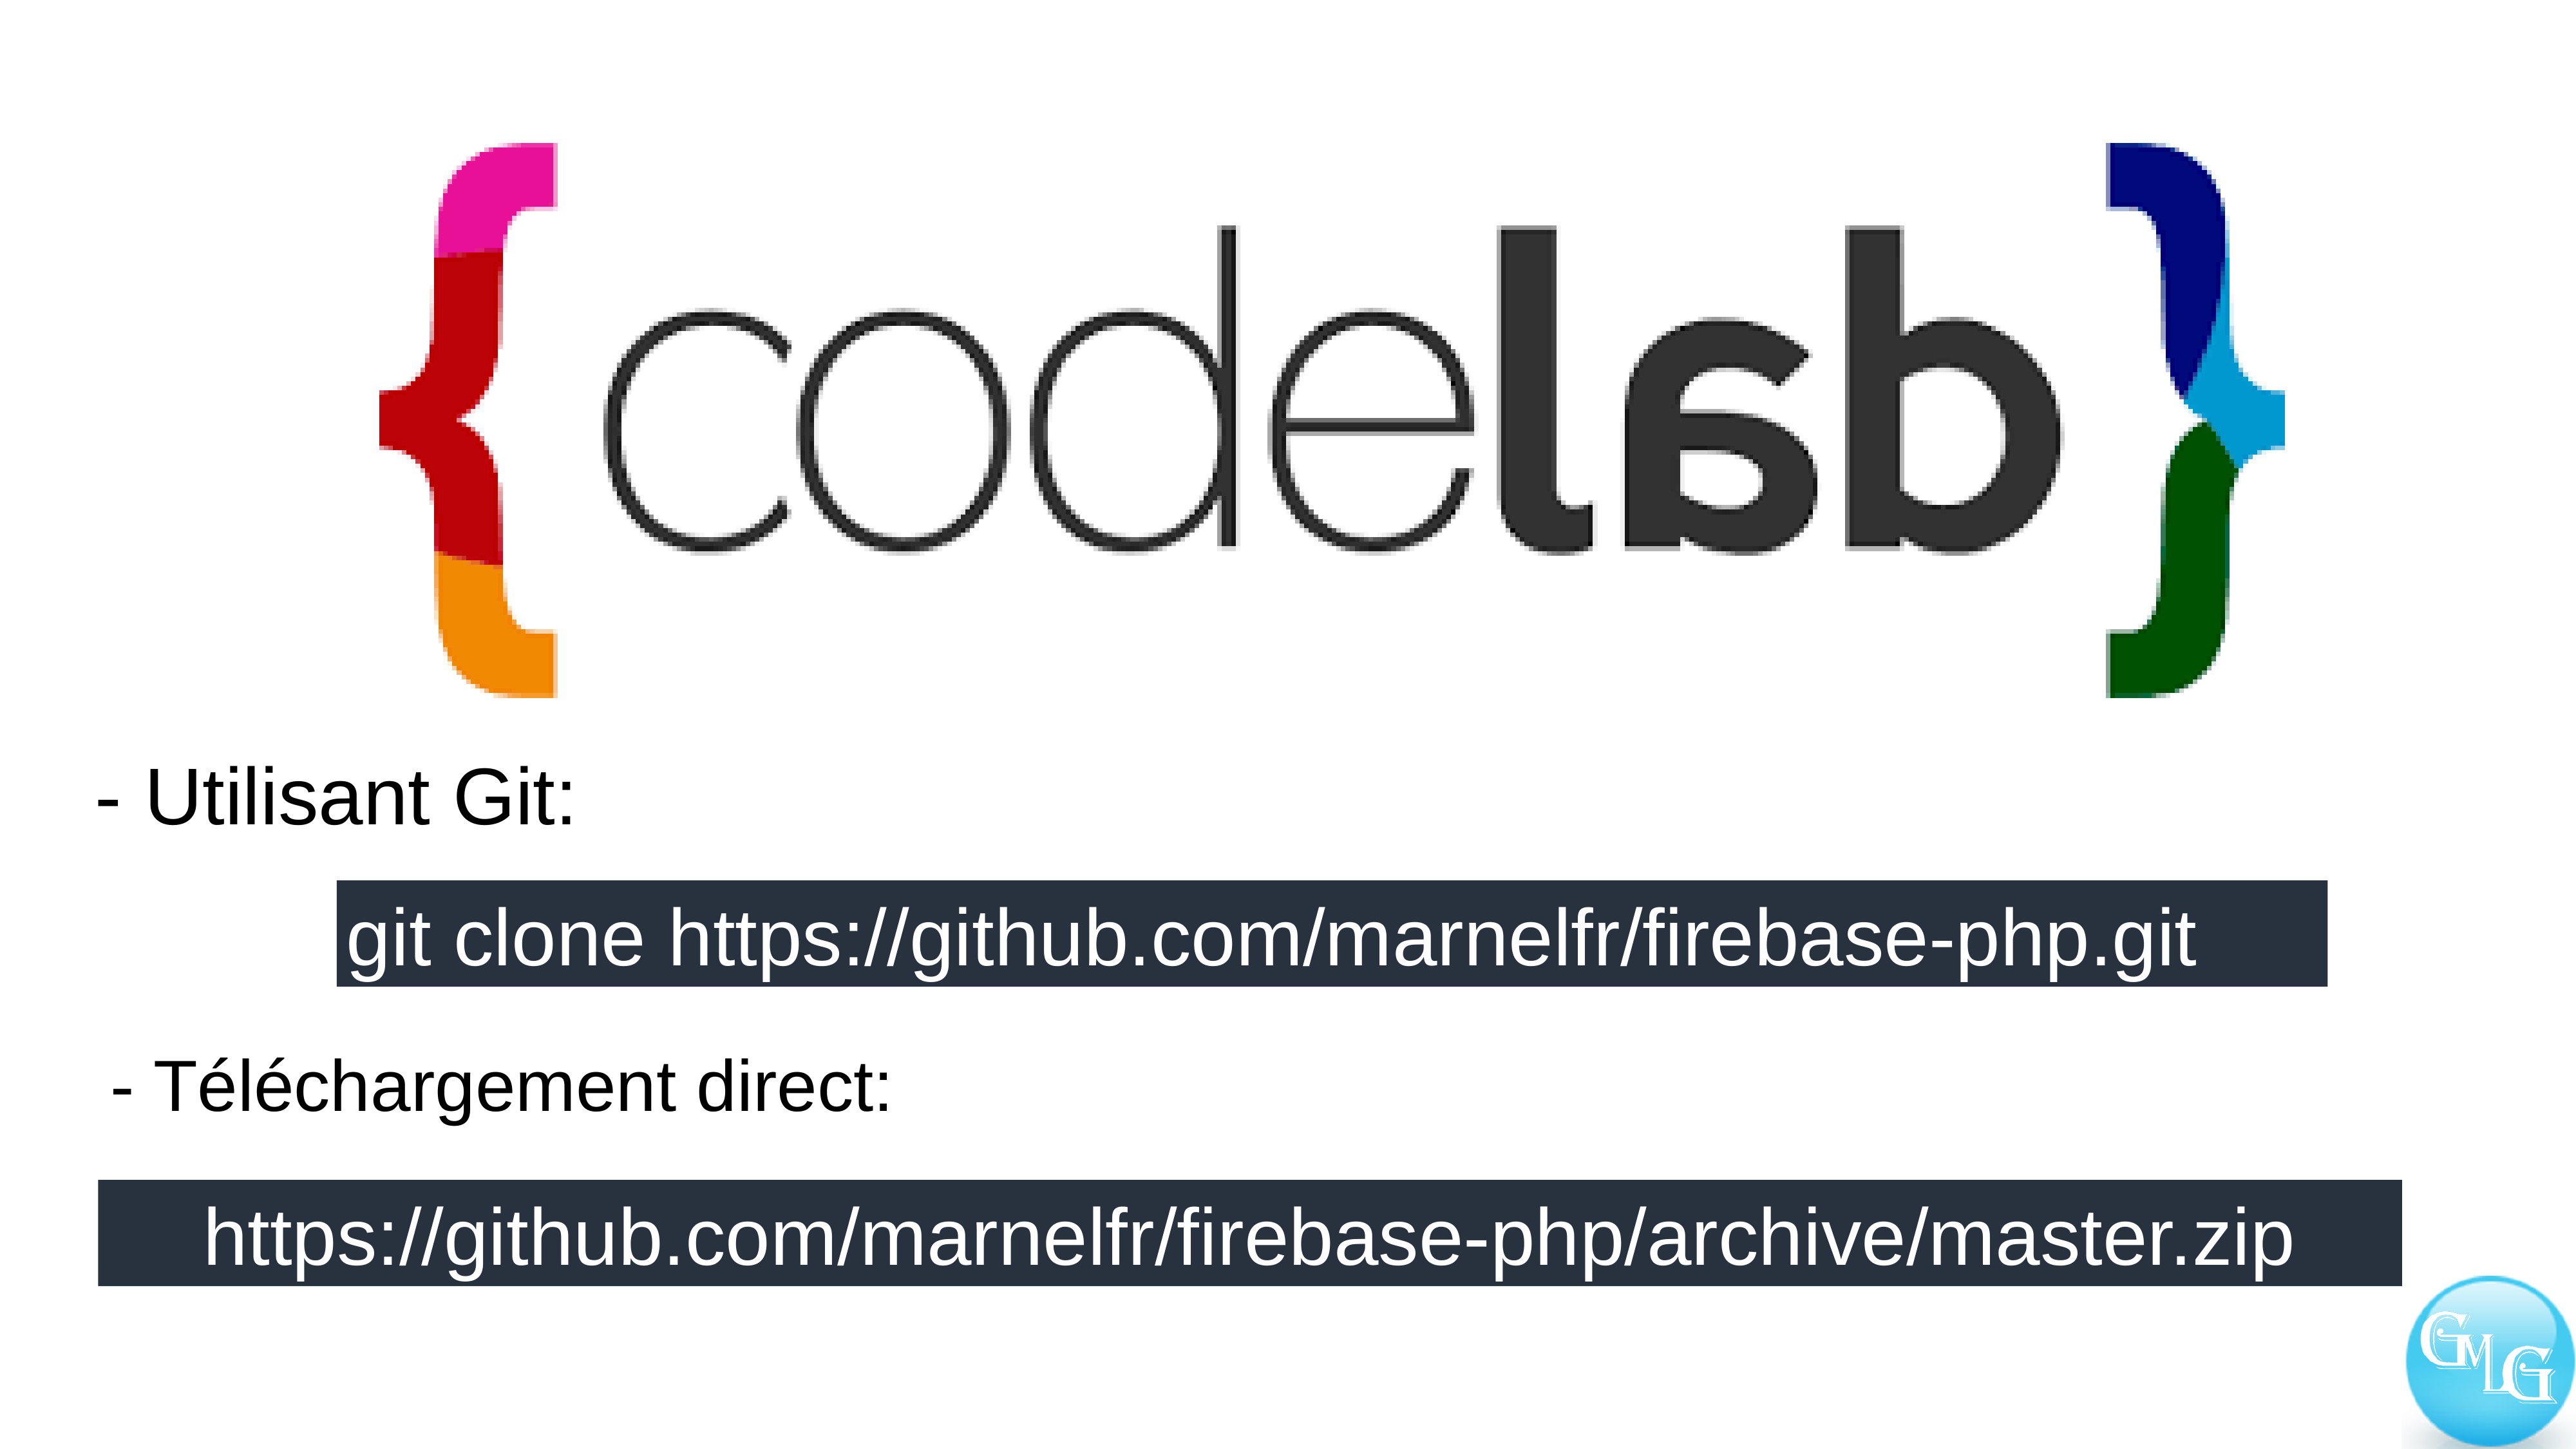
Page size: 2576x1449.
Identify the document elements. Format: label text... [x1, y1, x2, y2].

text_box git clone https://github.com/marnelfr/firebase-php.git [336, 880, 2328, 987]
picture [379, 143, 2285, 698]
text_box - Téléchargement direct: [97, 986, 907, 1178]
text_box https://github.com/marnelfr/firebase-php/archive/master.zip [98, 1180, 2402, 1287]
picture [2401, 1273, 2576, 1449]
text_box - Utilisant Git: [84, 696, 590, 889]
